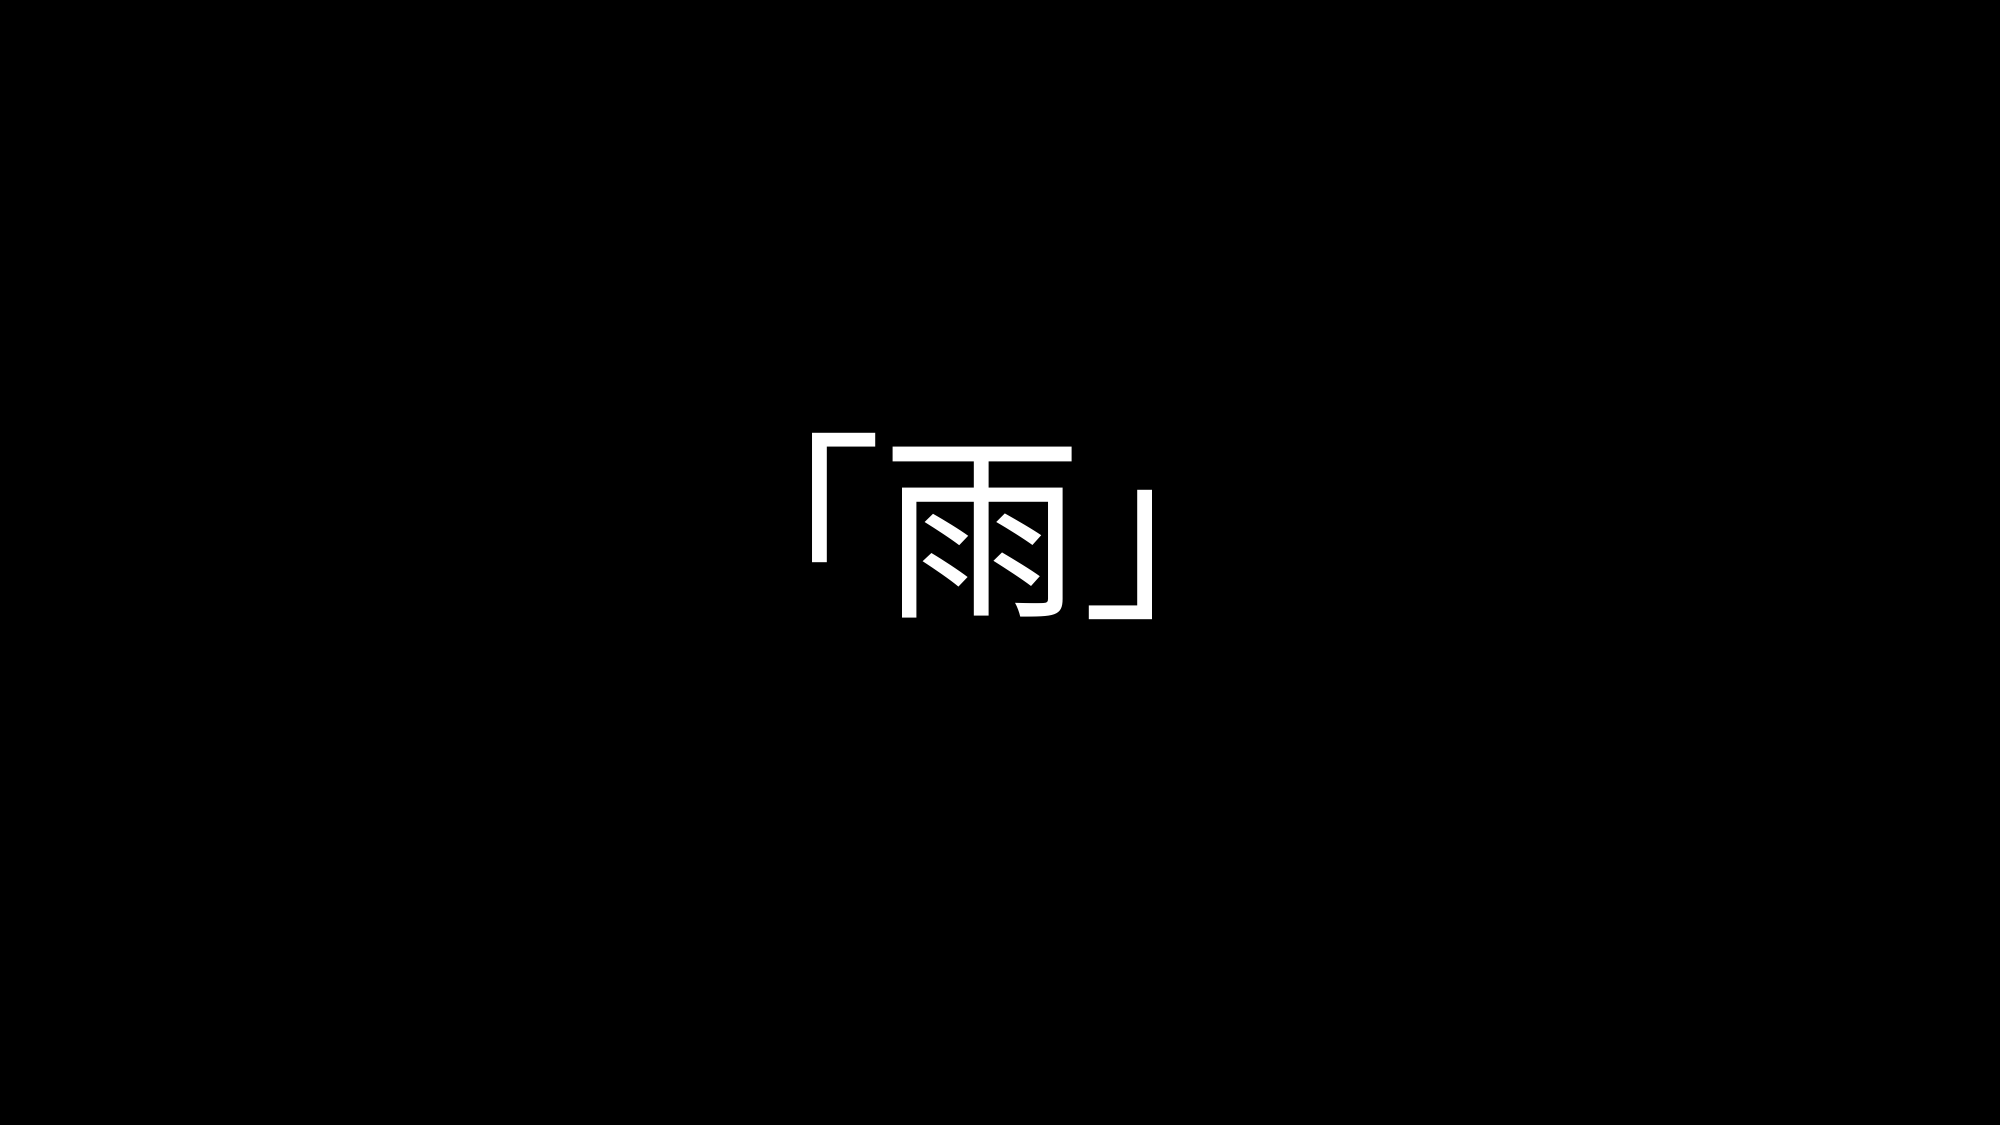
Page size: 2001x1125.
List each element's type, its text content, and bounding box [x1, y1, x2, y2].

list 「雨」 [574, 421, 1411, 704]
